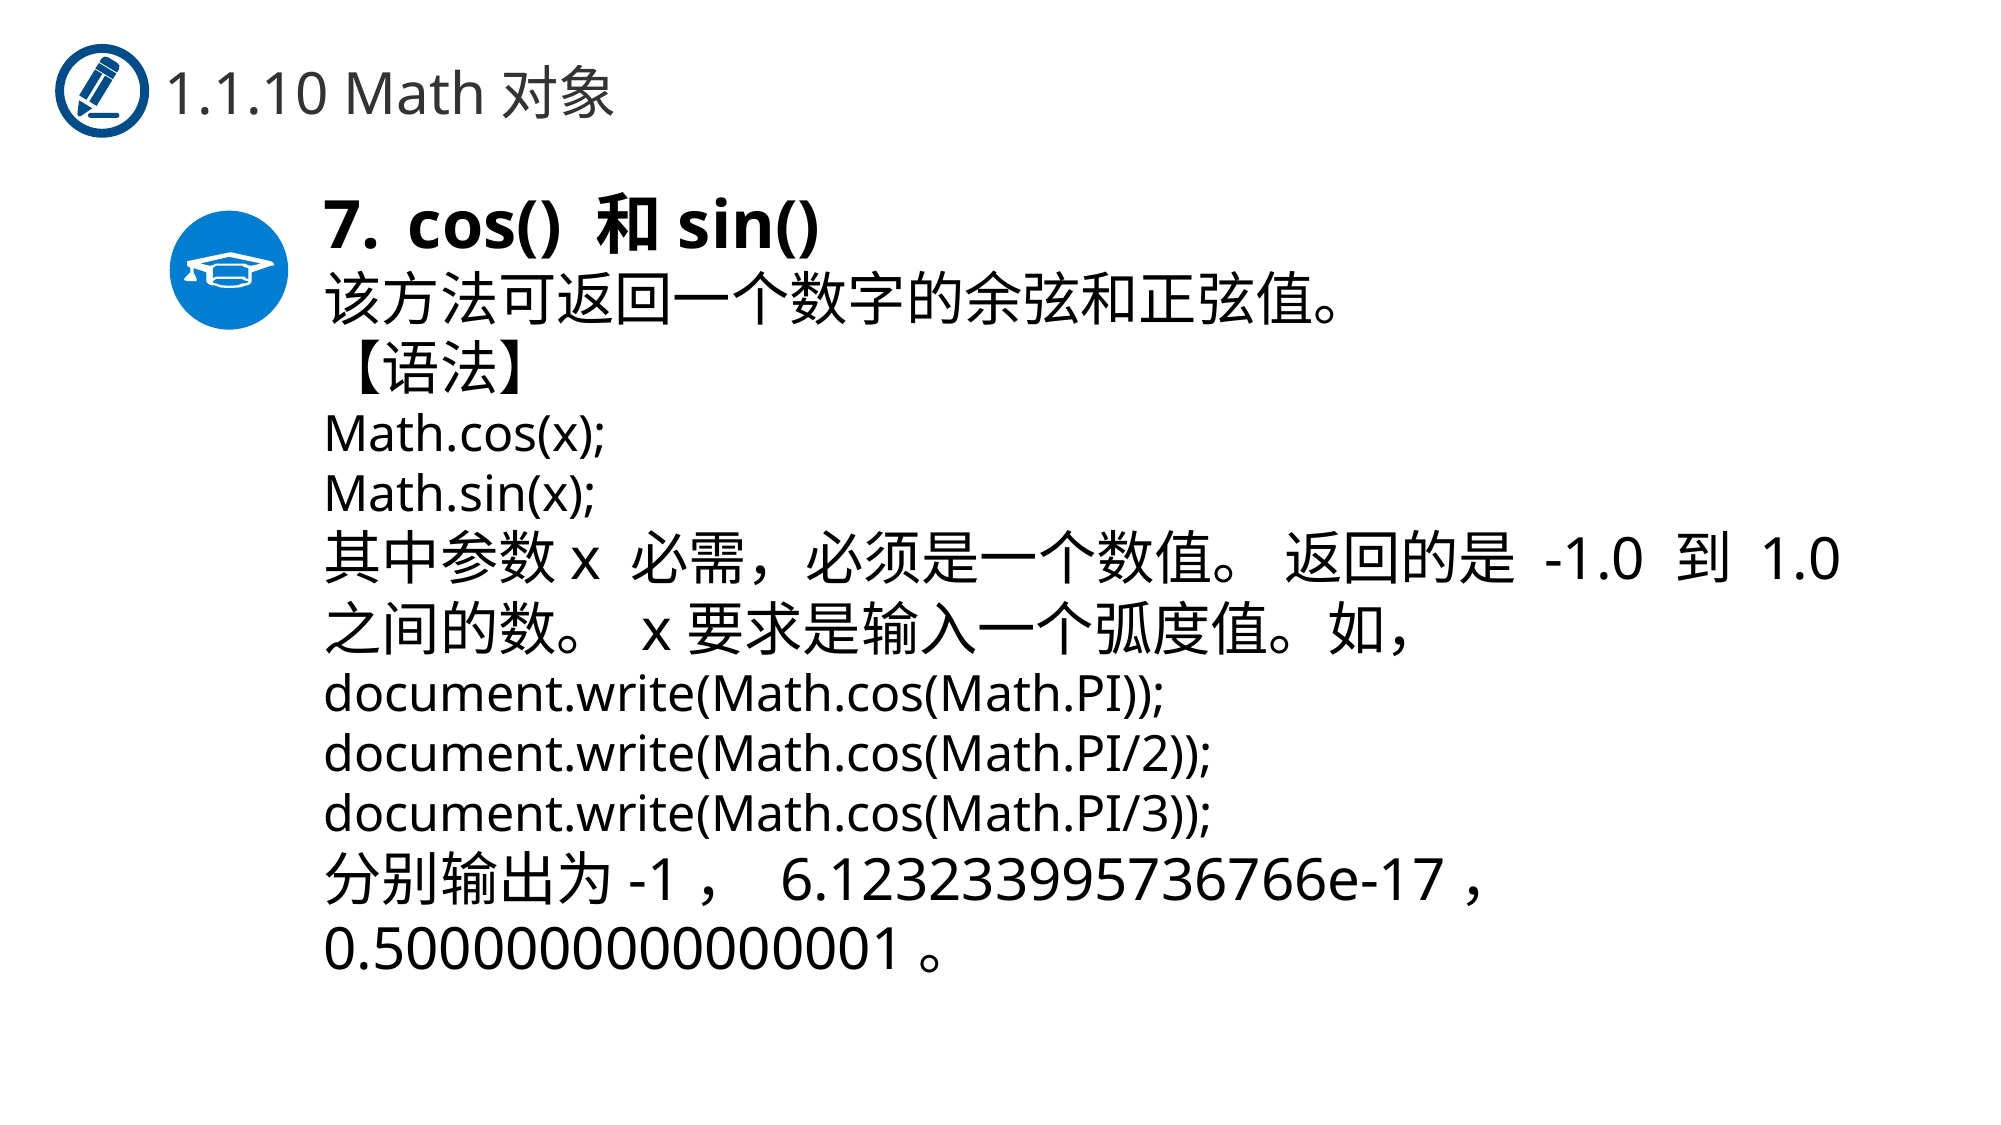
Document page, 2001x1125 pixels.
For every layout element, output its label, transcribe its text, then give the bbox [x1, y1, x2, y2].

text_box 1.1.10 Math对象 [144, 46, 637, 137]
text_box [169, 181, 1877, 1078]
text_box [55, 43, 150, 138]
